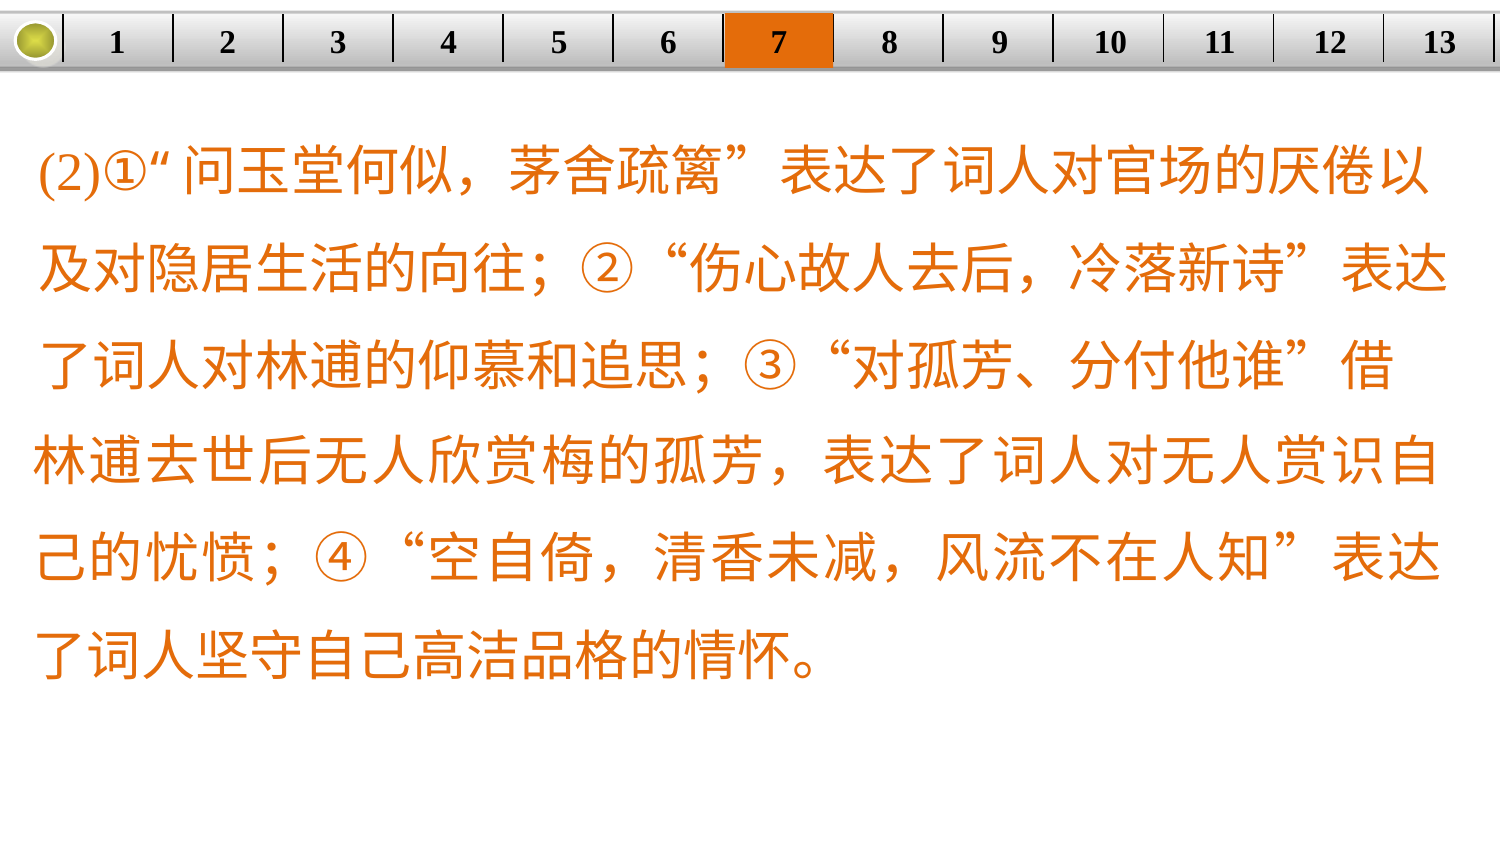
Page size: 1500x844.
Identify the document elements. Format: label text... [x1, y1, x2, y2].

text_box [15, 21, 56, 60]
text_box 9 [945, 13, 1055, 68]
text_box (2)①“问玉堂何似，茅舍疏篱”表达了词人对官场的厌倦以及对隐居生活的向往；②“伤心故人去后，冷落新诗”表达了词人对林逋的仰慕和追思；③“对孤芳、分付他谁”借 [23, 96, 1477, 404]
text_box 12 [1276, 13, 1385, 68]
text_box 5 [505, 13, 614, 68]
text_box 13 [1385, 13, 1494, 68]
text_box 1 [63, 13, 172, 68]
text_box 11 [1165, 13, 1274, 68]
text_box 8 [835, 13, 944, 68]
text_box 4 [394, 13, 503, 68]
text_box 10 [1056, 13, 1165, 68]
text_box 3 [284, 13, 393, 68]
text_box 6 [614, 13, 723, 68]
text_box 林逋去世后无人欣赏梅的孤芳，表达了词人对无人赏识自己的忧愤；④“空自倚，清香未减，风流不在人知”表达了词人坚守自己高洁品格的情怀。 [17, 386, 1457, 694]
text_box 2 [173, 13, 282, 68]
text_box 7 [724, 13, 834, 68]
table_header [30, 30, 62, 66]
text_box [0, 12, 1500, 66]
